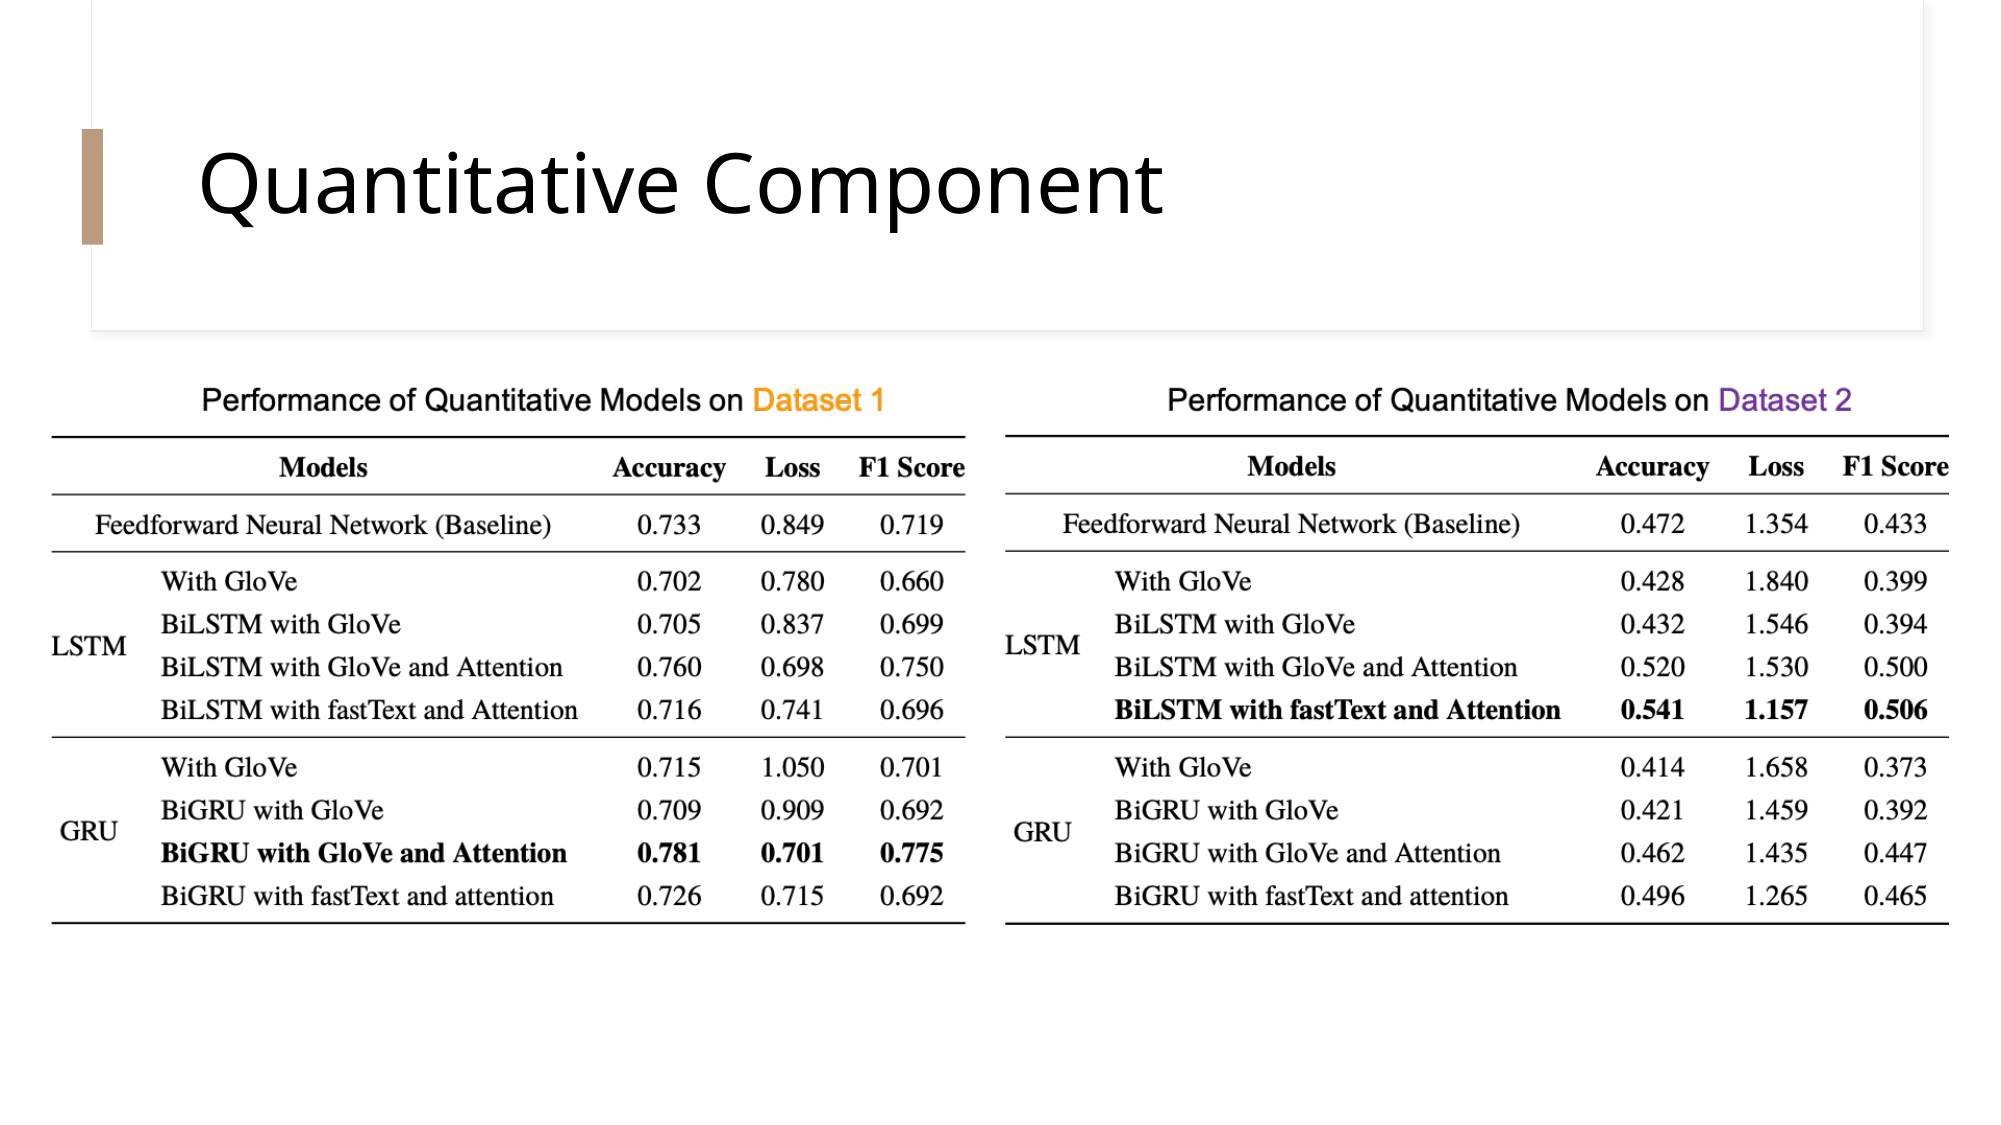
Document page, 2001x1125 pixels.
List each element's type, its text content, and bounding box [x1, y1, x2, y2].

picture [50, 369, 1949, 925]
title Quantitative Component [183, 90, 1851, 284]
